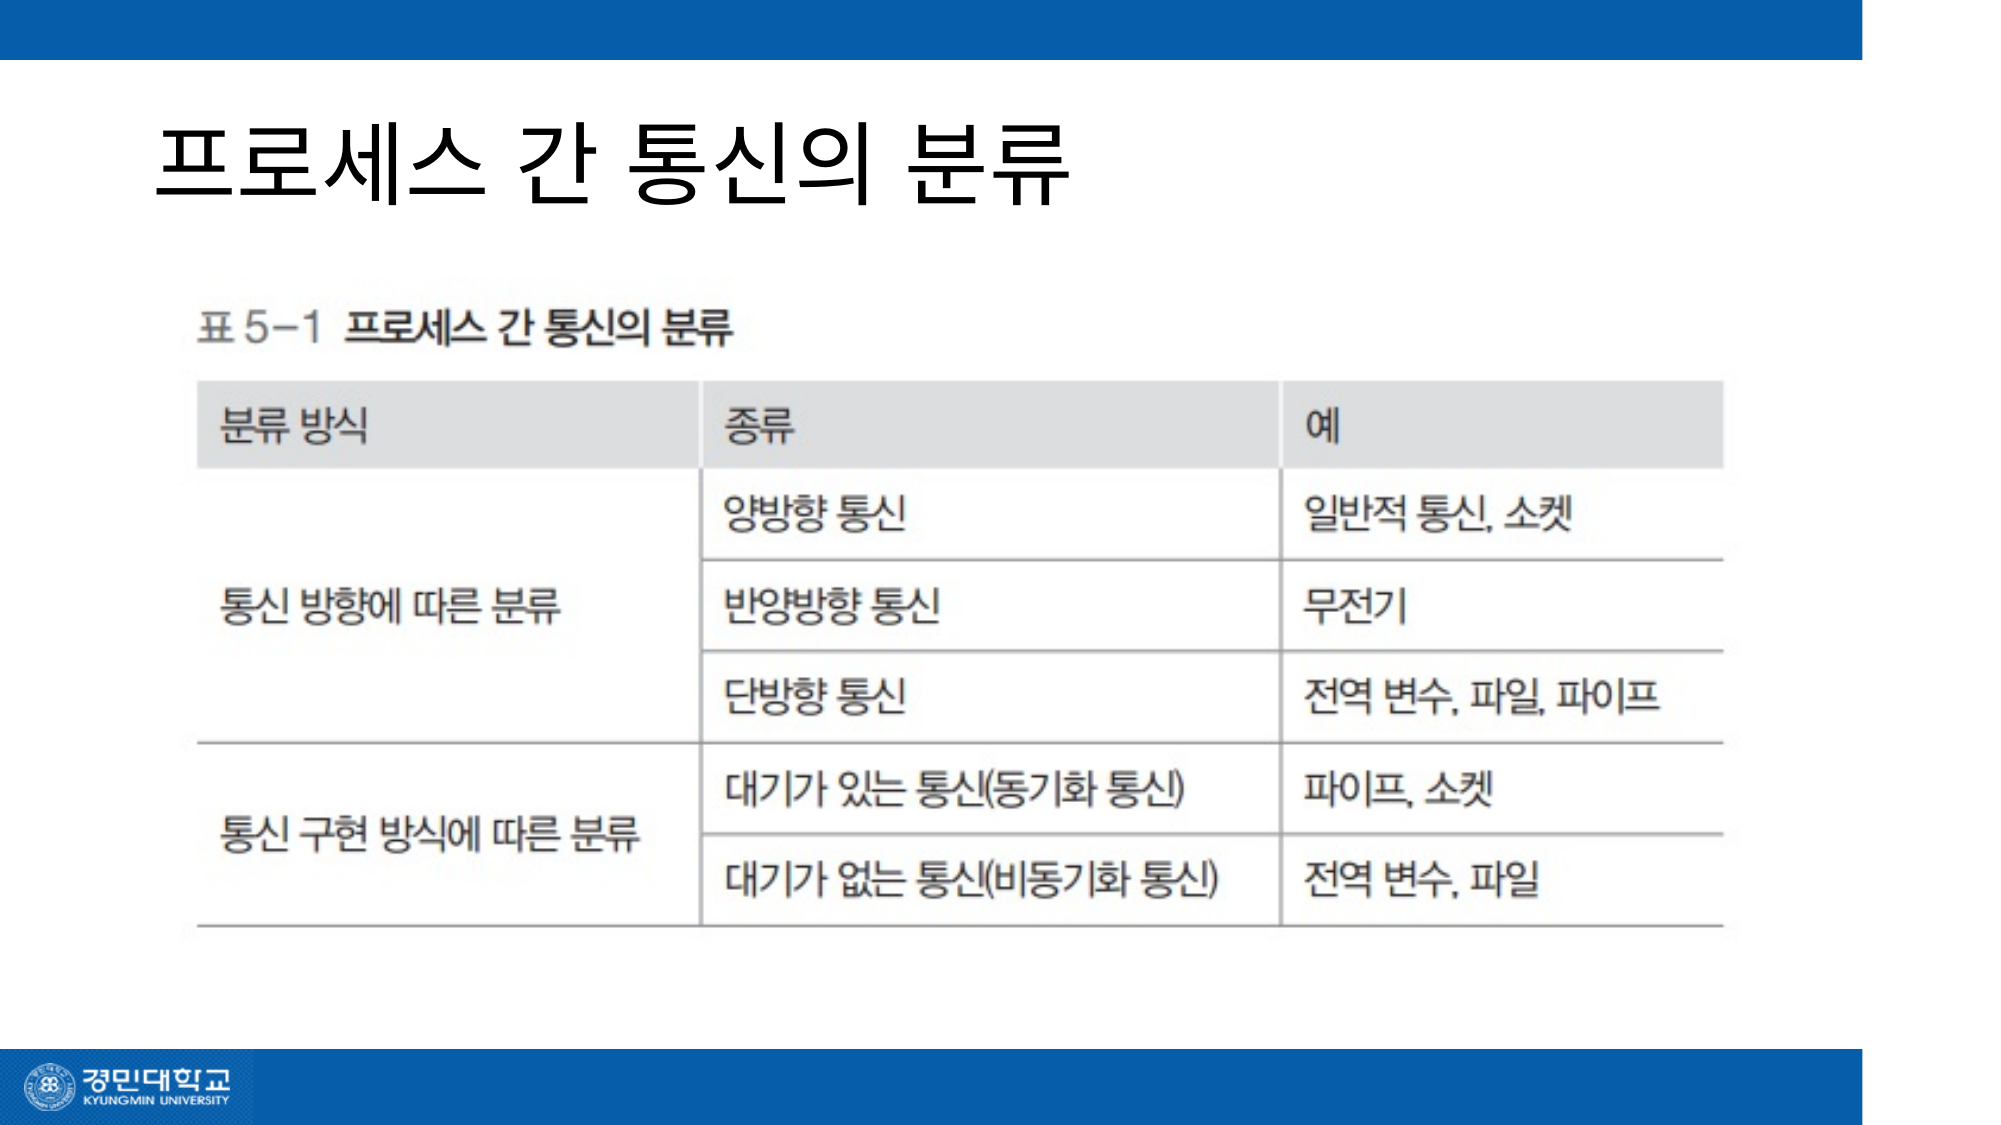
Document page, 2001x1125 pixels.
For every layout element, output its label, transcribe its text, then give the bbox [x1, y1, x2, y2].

title 프로세스 간 통신의 분류 [137, 59, 1863, 278]
picture [0, 1049, 253, 1125]
picture [162, 277, 1750, 955]
